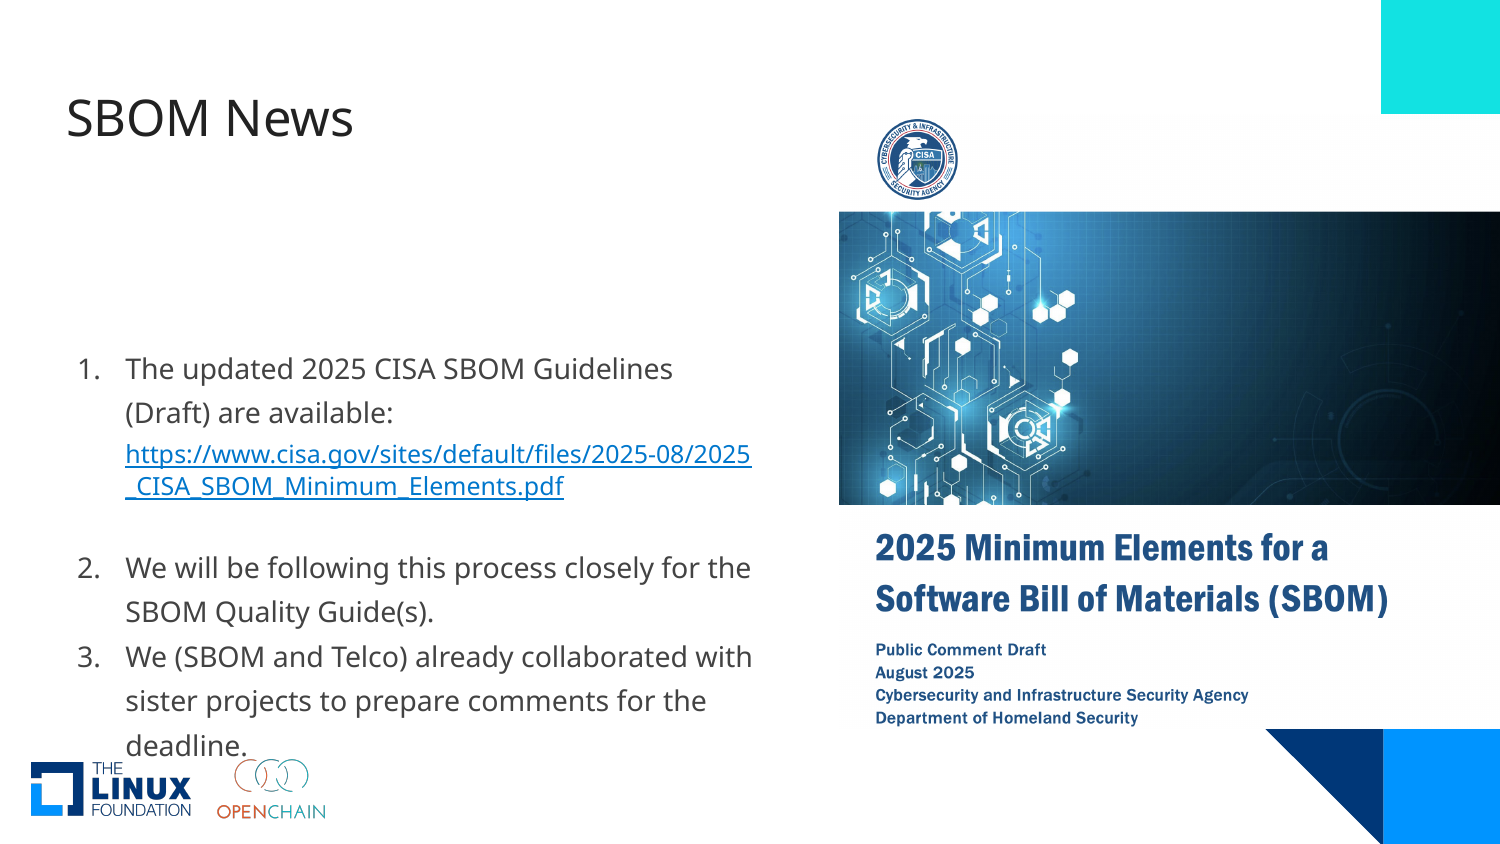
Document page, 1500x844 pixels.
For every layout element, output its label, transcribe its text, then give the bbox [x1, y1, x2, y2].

list The updated 2025 CISA SBOM Guidelines (Draft) are available: https://www.cisa.gov/sites/default/files/2025-08/2025_CISA_SBOM_Minimum_Elements.pdf We will be following this process closely for the SBOM Quality Guide(s). We (SBOM and Telco) already collaborated with sister projects to prepare comments for the deadline. [46, 328, 776, 756]
title SBOM News [51, 67, 1449, 167]
picture [31, 762, 191, 816]
picture [839, 114, 1500, 730]
picture [215, 757, 327, 821]
